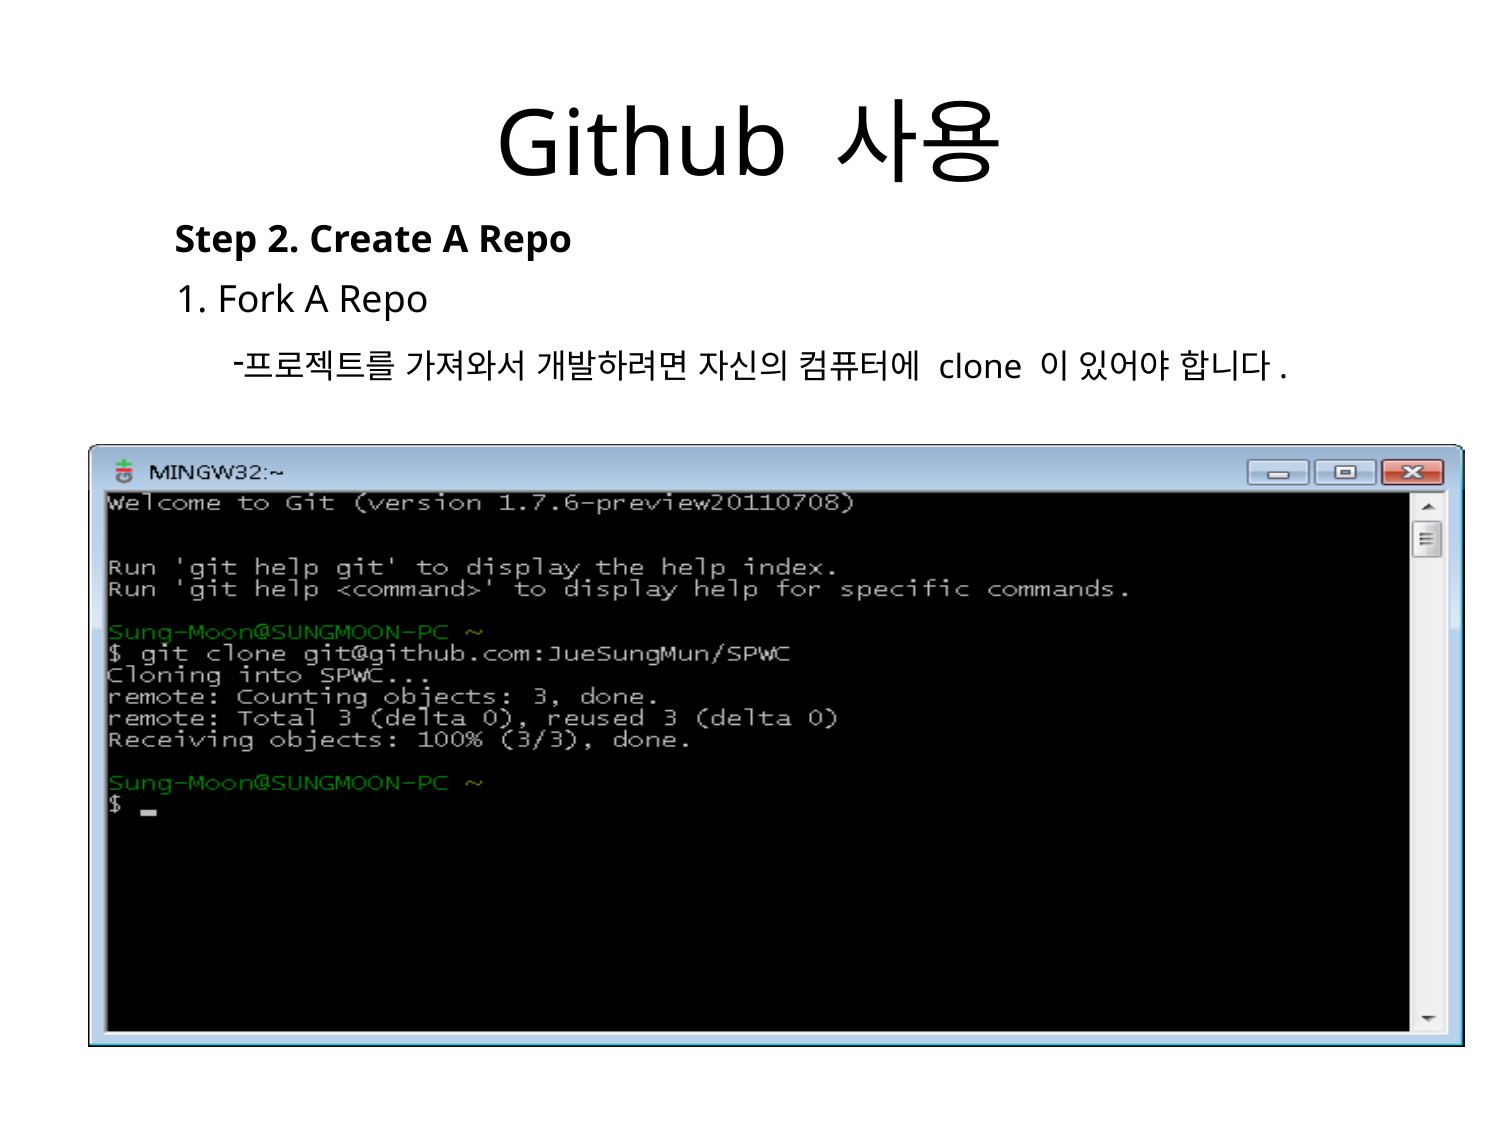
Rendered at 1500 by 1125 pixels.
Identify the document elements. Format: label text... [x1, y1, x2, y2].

text_box 프로젝트를 가져와서 개발하려면 자신의 컴퓨터에 clone 이 있어야 합니다. [218, 338, 1304, 442]
text_box 1. Fork A Repo [161, 268, 444, 327]
title Github 사용 [75, 45, 1425, 233]
text_box Step 2. Create A Repo [159, 208, 588, 268]
picture [88, 444, 1465, 1048]
